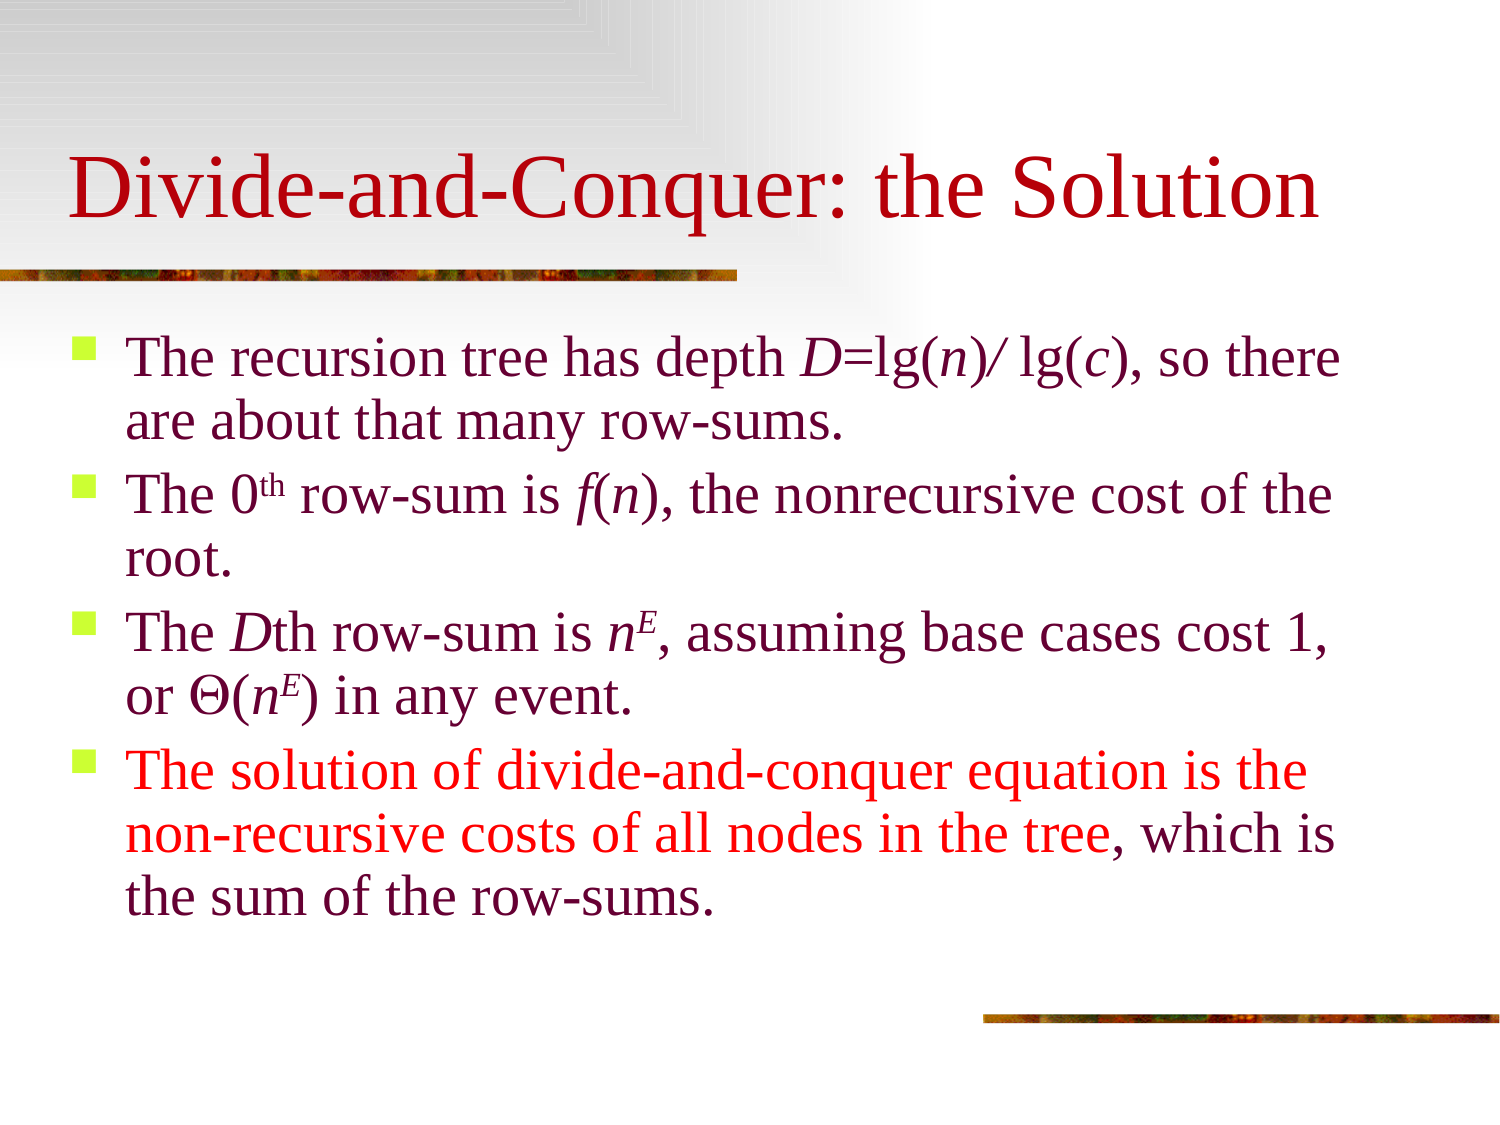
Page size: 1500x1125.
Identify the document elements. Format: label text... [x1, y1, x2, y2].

picture [0, 268, 737, 285]
list The recursion tree has depth D=lg(n)/ lg(c), so there are about that many row-sums. The 0th row-sum is f(n), the nonrecursive cost of the root. The Dth row-sum is nE, assuming base cases cost 1, or (nE) in any event. The solution of divide-and-conquer equation is the non-recursive costs of all nodes in the tree, which is the sum of the row-sums. [53, 318, 1401, 994]
title Divide-and-Conquer: the Solution [52, 118, 1469, 244]
picture [983, 1013, 1500, 1026]
